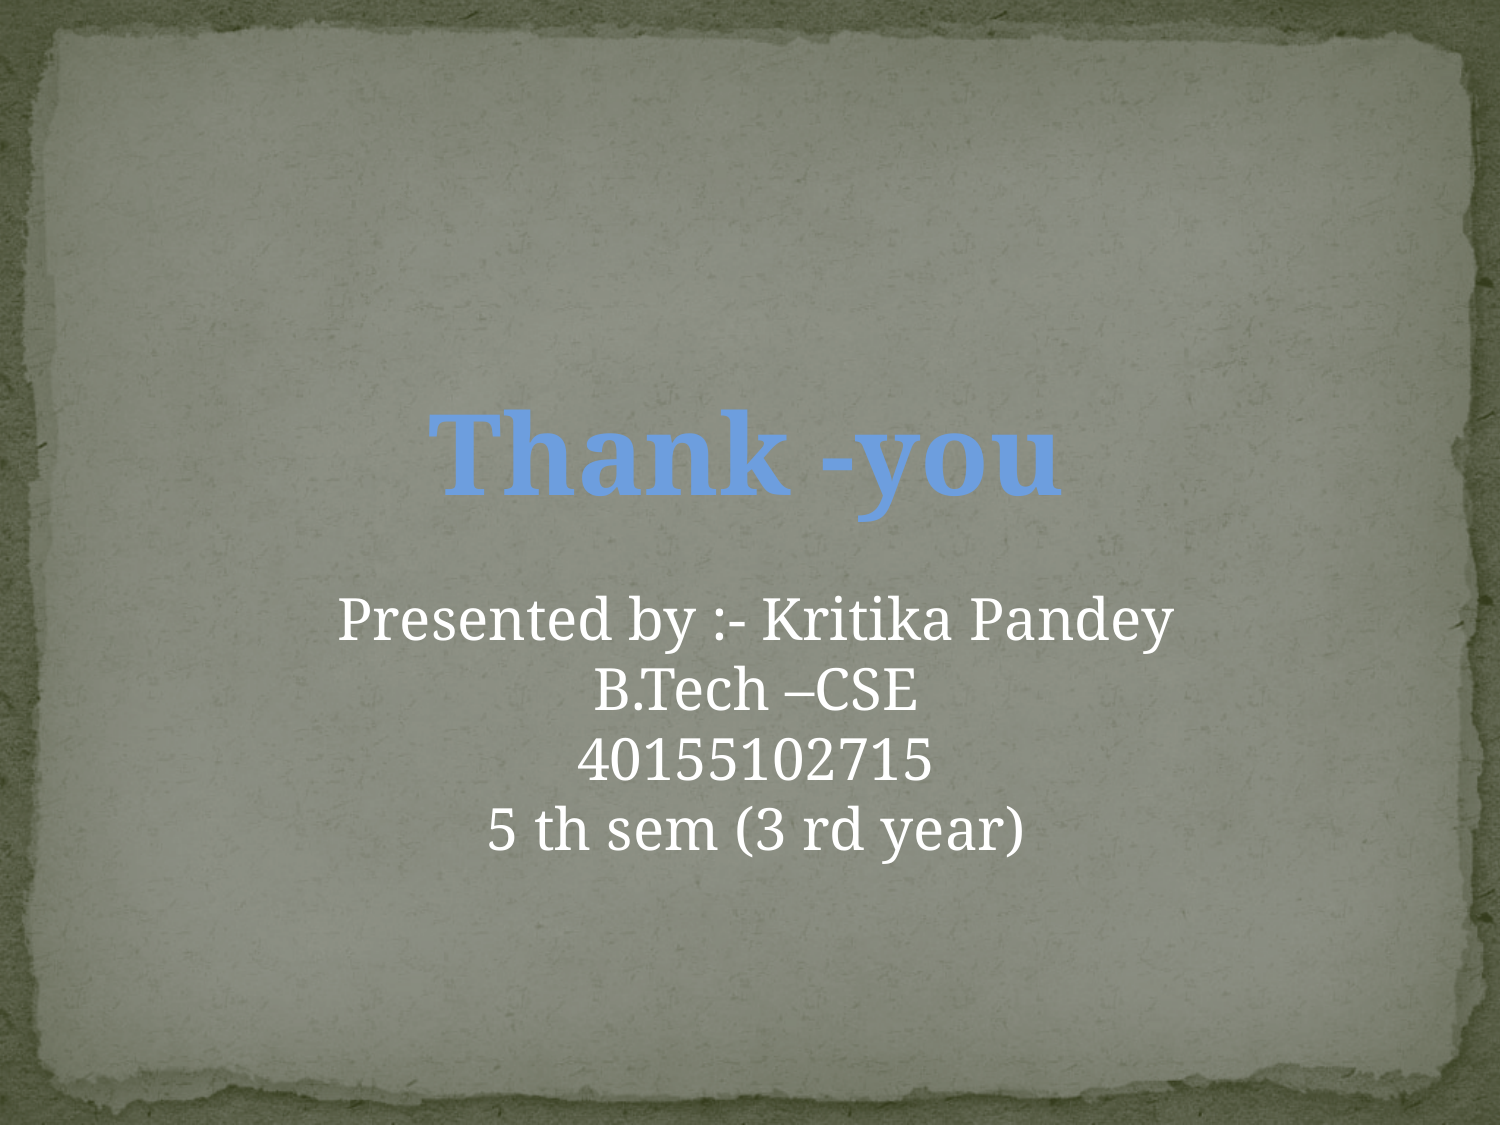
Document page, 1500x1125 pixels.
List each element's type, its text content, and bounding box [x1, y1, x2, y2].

text_box Thank -you [393, 374, 1100, 525]
text_box Presented by :- Kritika Pandey B.Tech –CSE 40155102715 5 th sem (3 rd year) [124, 574, 1388, 960]
